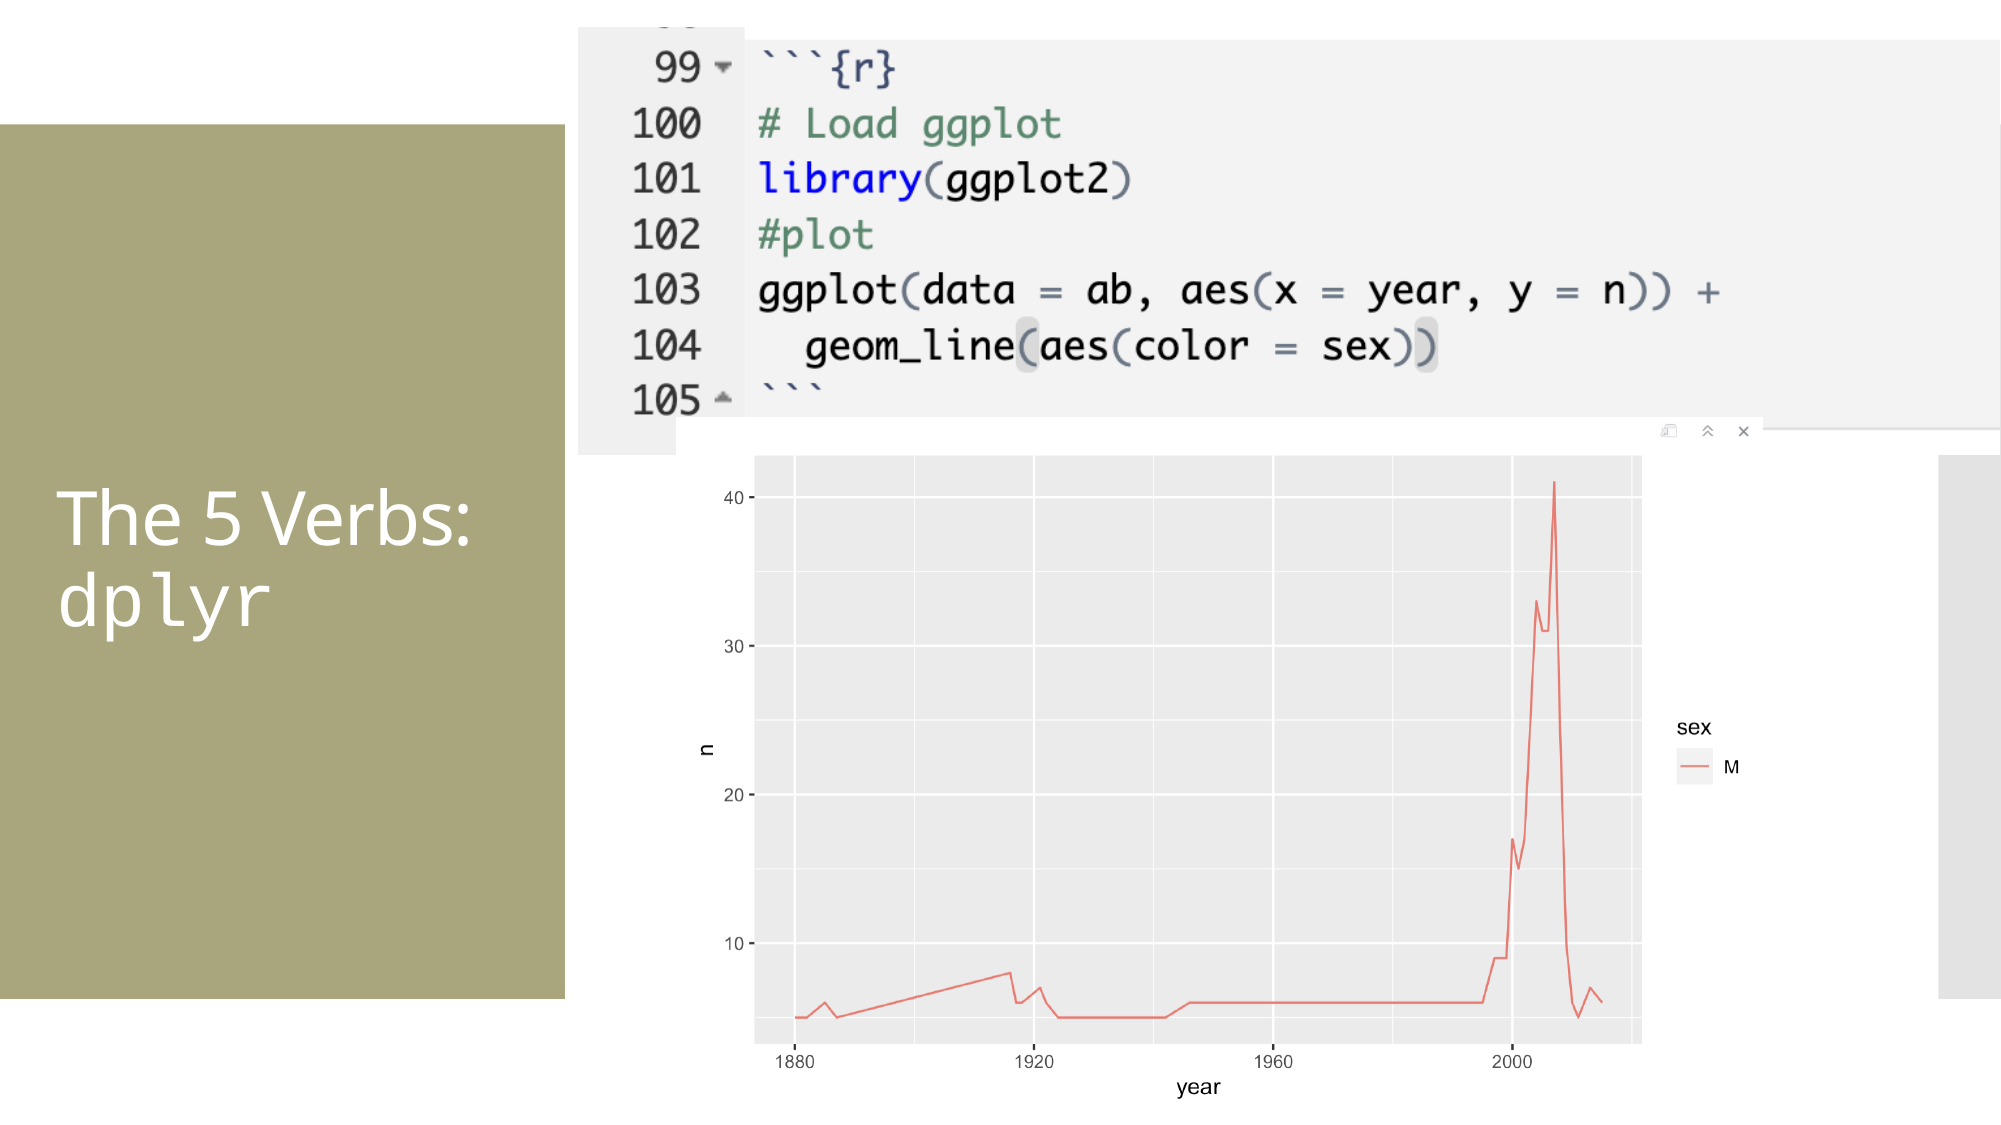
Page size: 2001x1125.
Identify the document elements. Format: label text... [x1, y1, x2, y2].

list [578, 27, 2000, 455]
title The 5 Verbs: dplyr [41, 184, 525, 940]
picture [676, 417, 1763, 1108]
